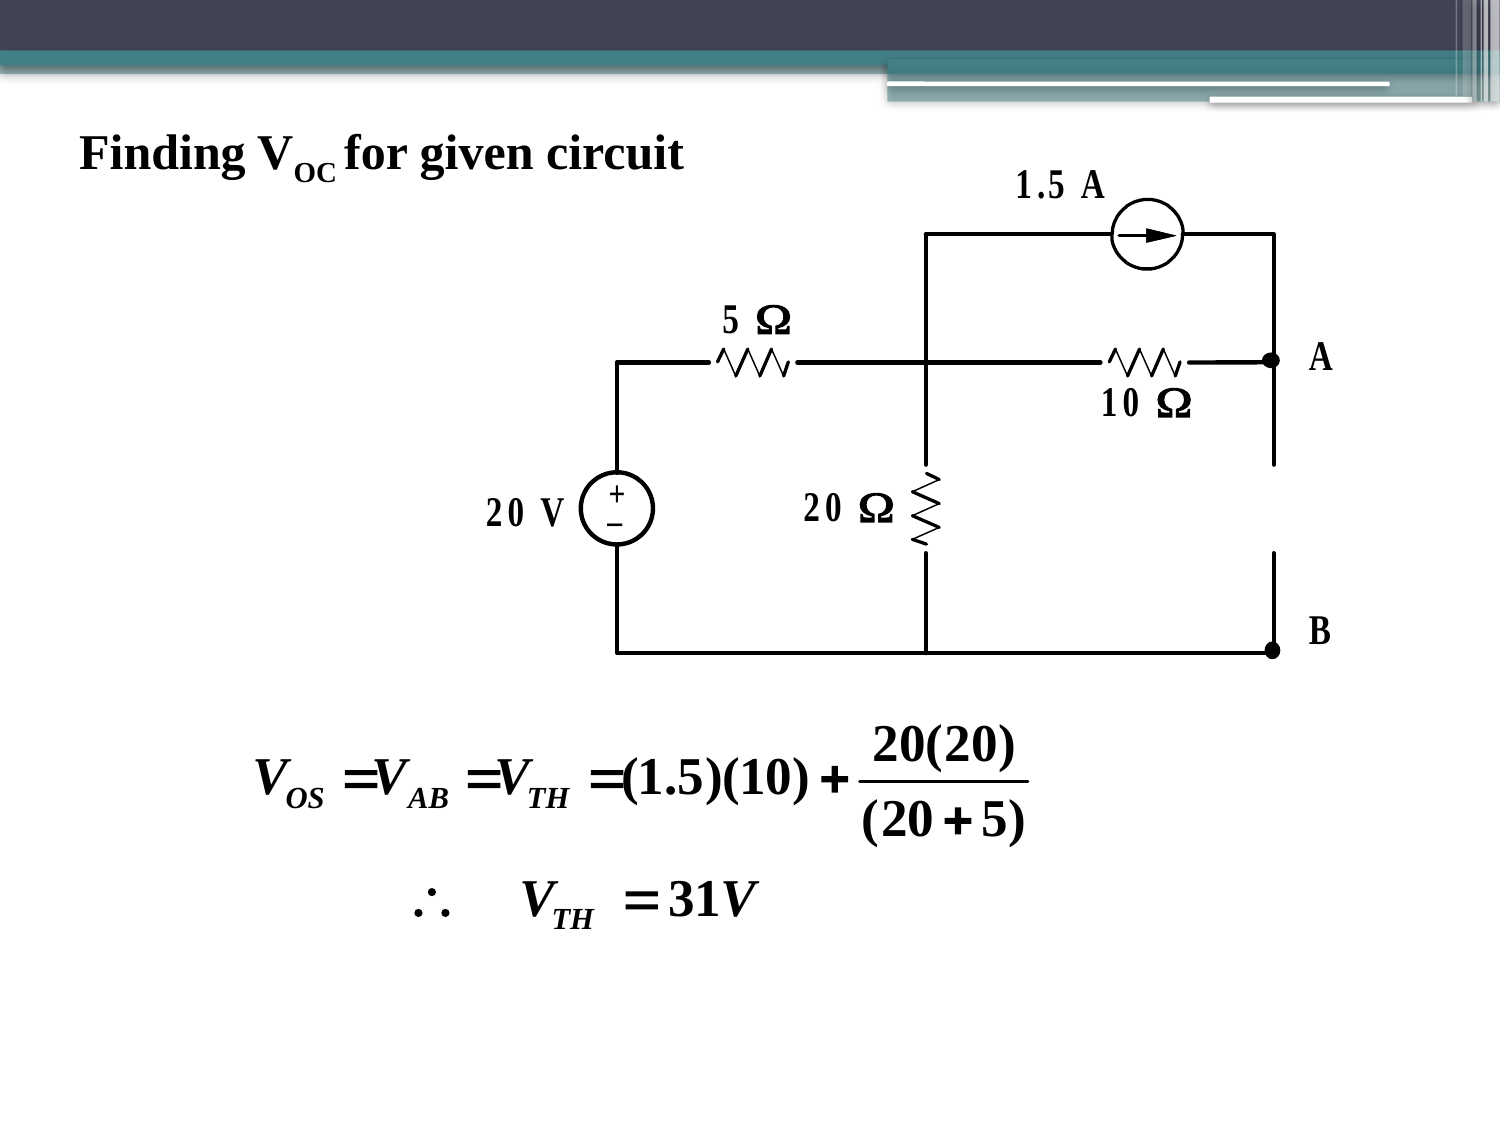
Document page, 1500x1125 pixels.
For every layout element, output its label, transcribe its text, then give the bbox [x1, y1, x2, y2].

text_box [474, 149, 1349, 676]
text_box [249, 709, 1038, 940]
text_box Finding VOC for given circuit [64, 112, 700, 196]
